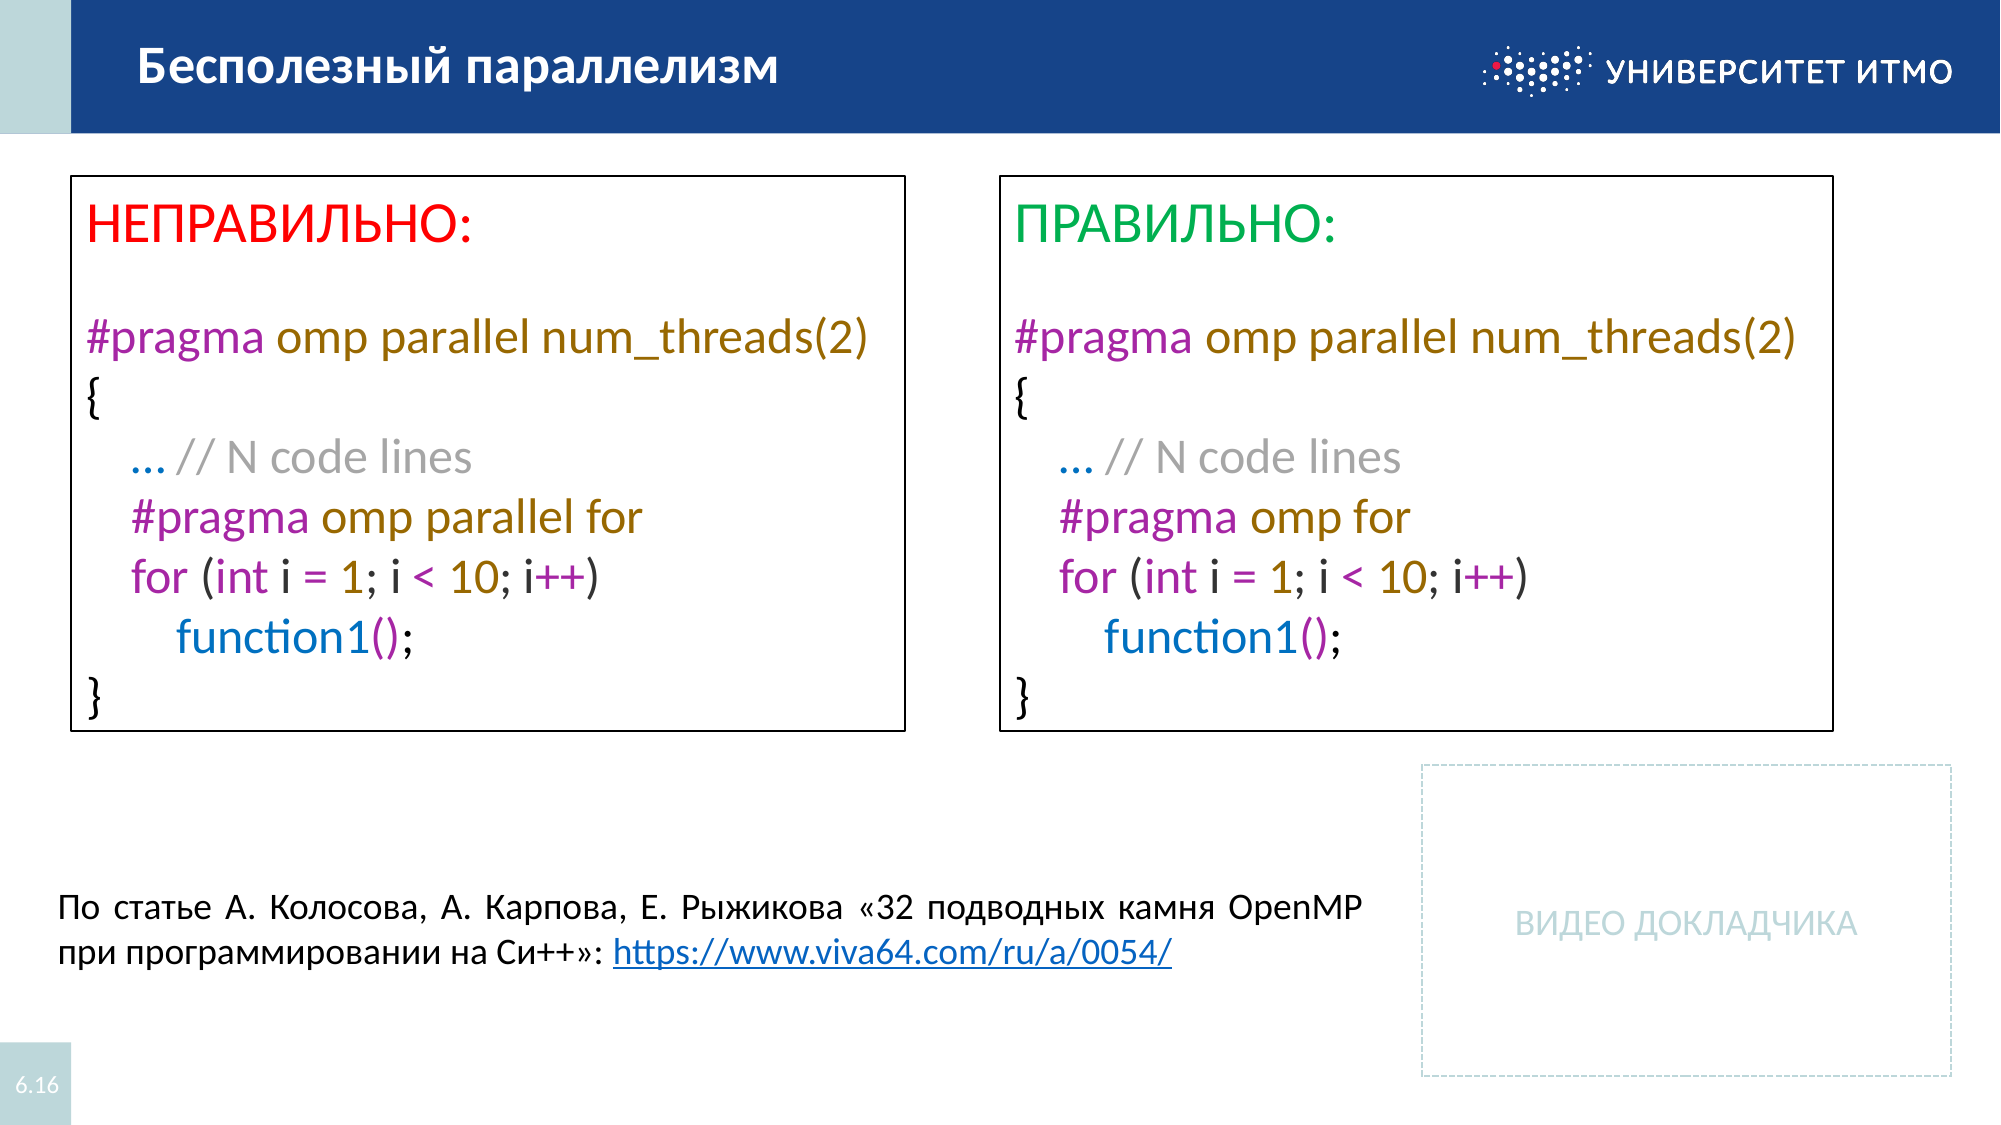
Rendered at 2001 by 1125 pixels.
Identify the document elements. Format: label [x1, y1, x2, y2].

text_box [0, 0, 2000, 1125]
